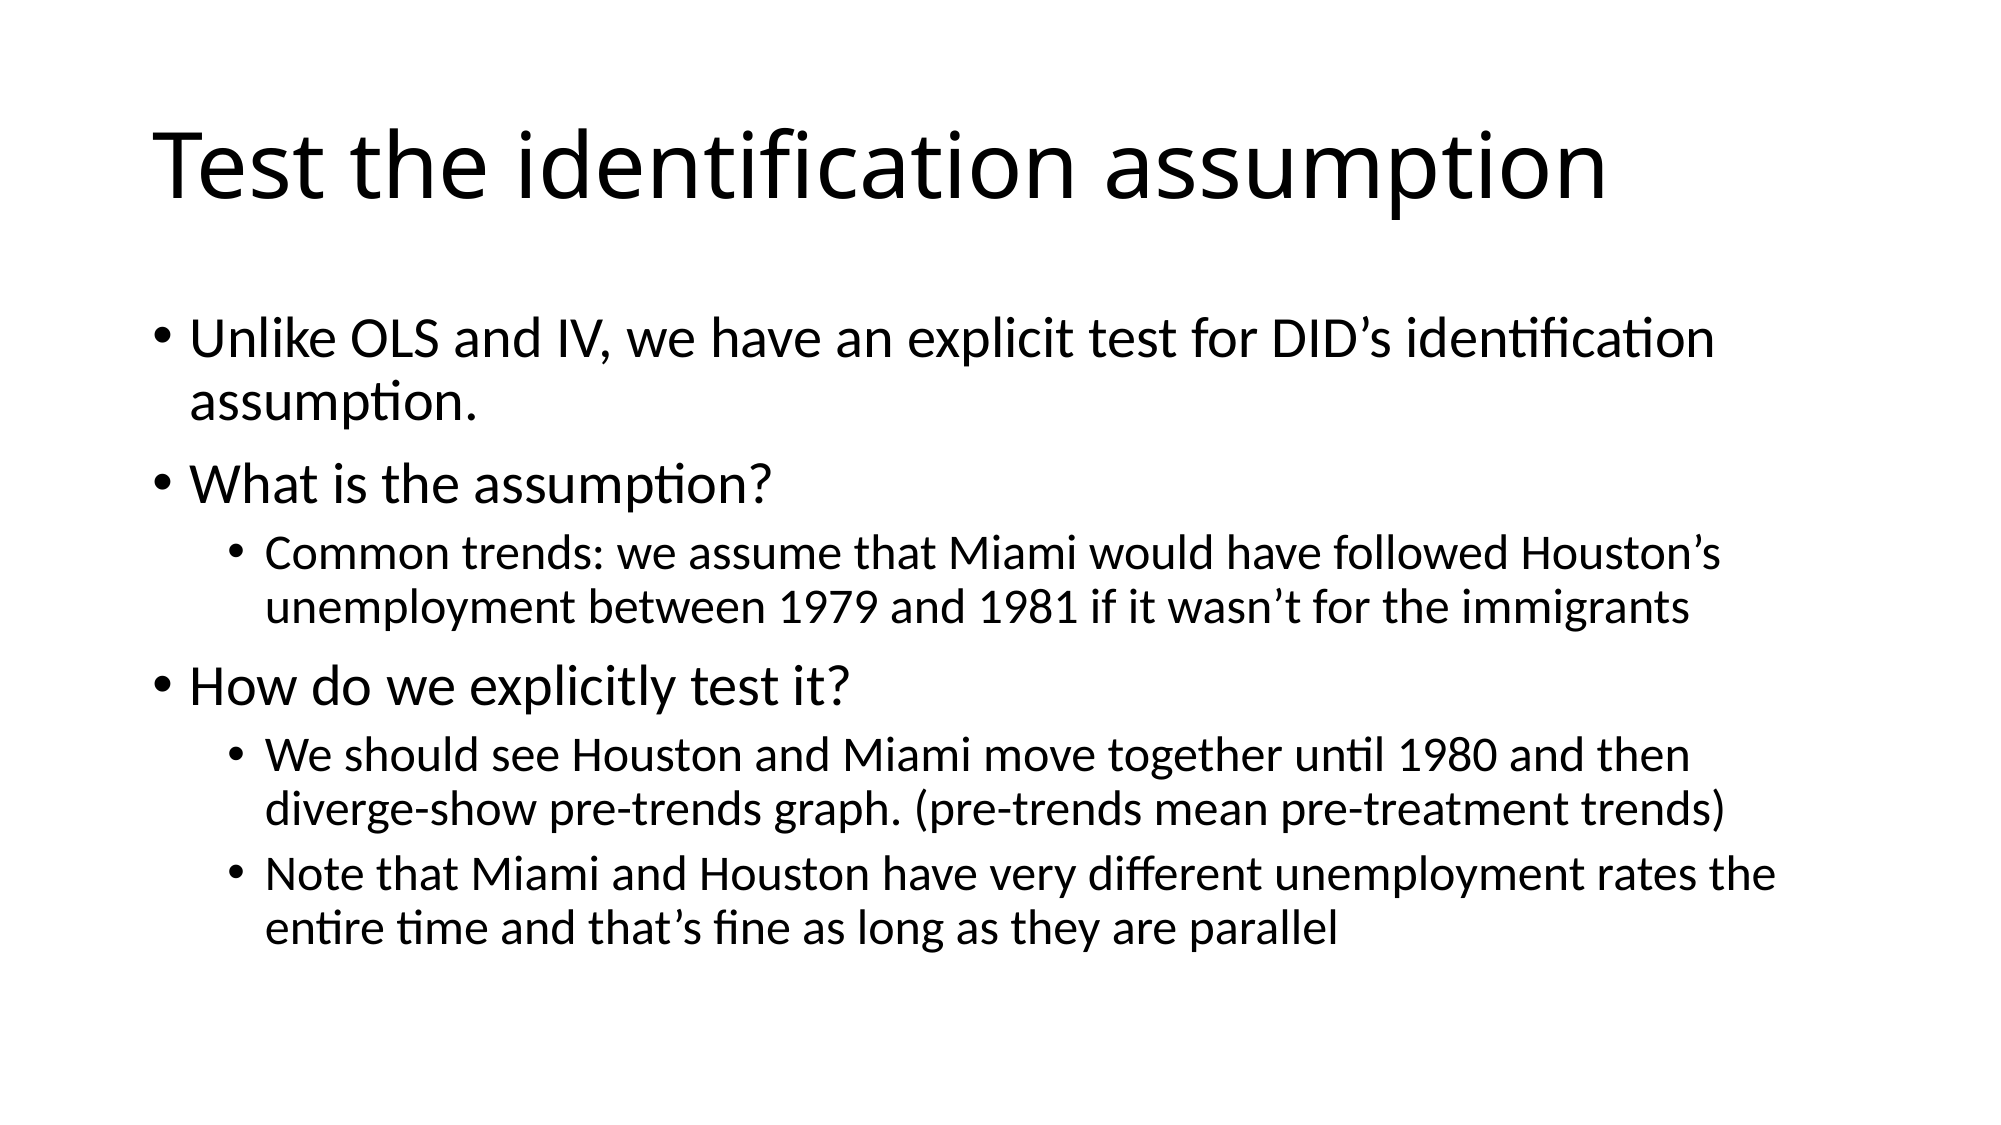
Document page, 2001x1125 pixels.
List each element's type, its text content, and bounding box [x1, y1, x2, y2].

title Test the identification assumption [137, 59, 1863, 278]
list Unlike OLS and IV, we have an explicit test for DID’s identification assumption. What is the assumption? Common trends: we assume that Miami would have followed Houston’s unemployment between 1979 and 1981 if it wasn’t for the immigrants How do we explicitly test it? We should see Houston and Miami move together until 1980 and then diverge-show pre-trends graph. (pre-trends mean pre-treatment trends) Note that Miami and Houston have very different unemployment rates the entire time and that’s fine as long as they are parallel [137, 299, 1863, 1014]
